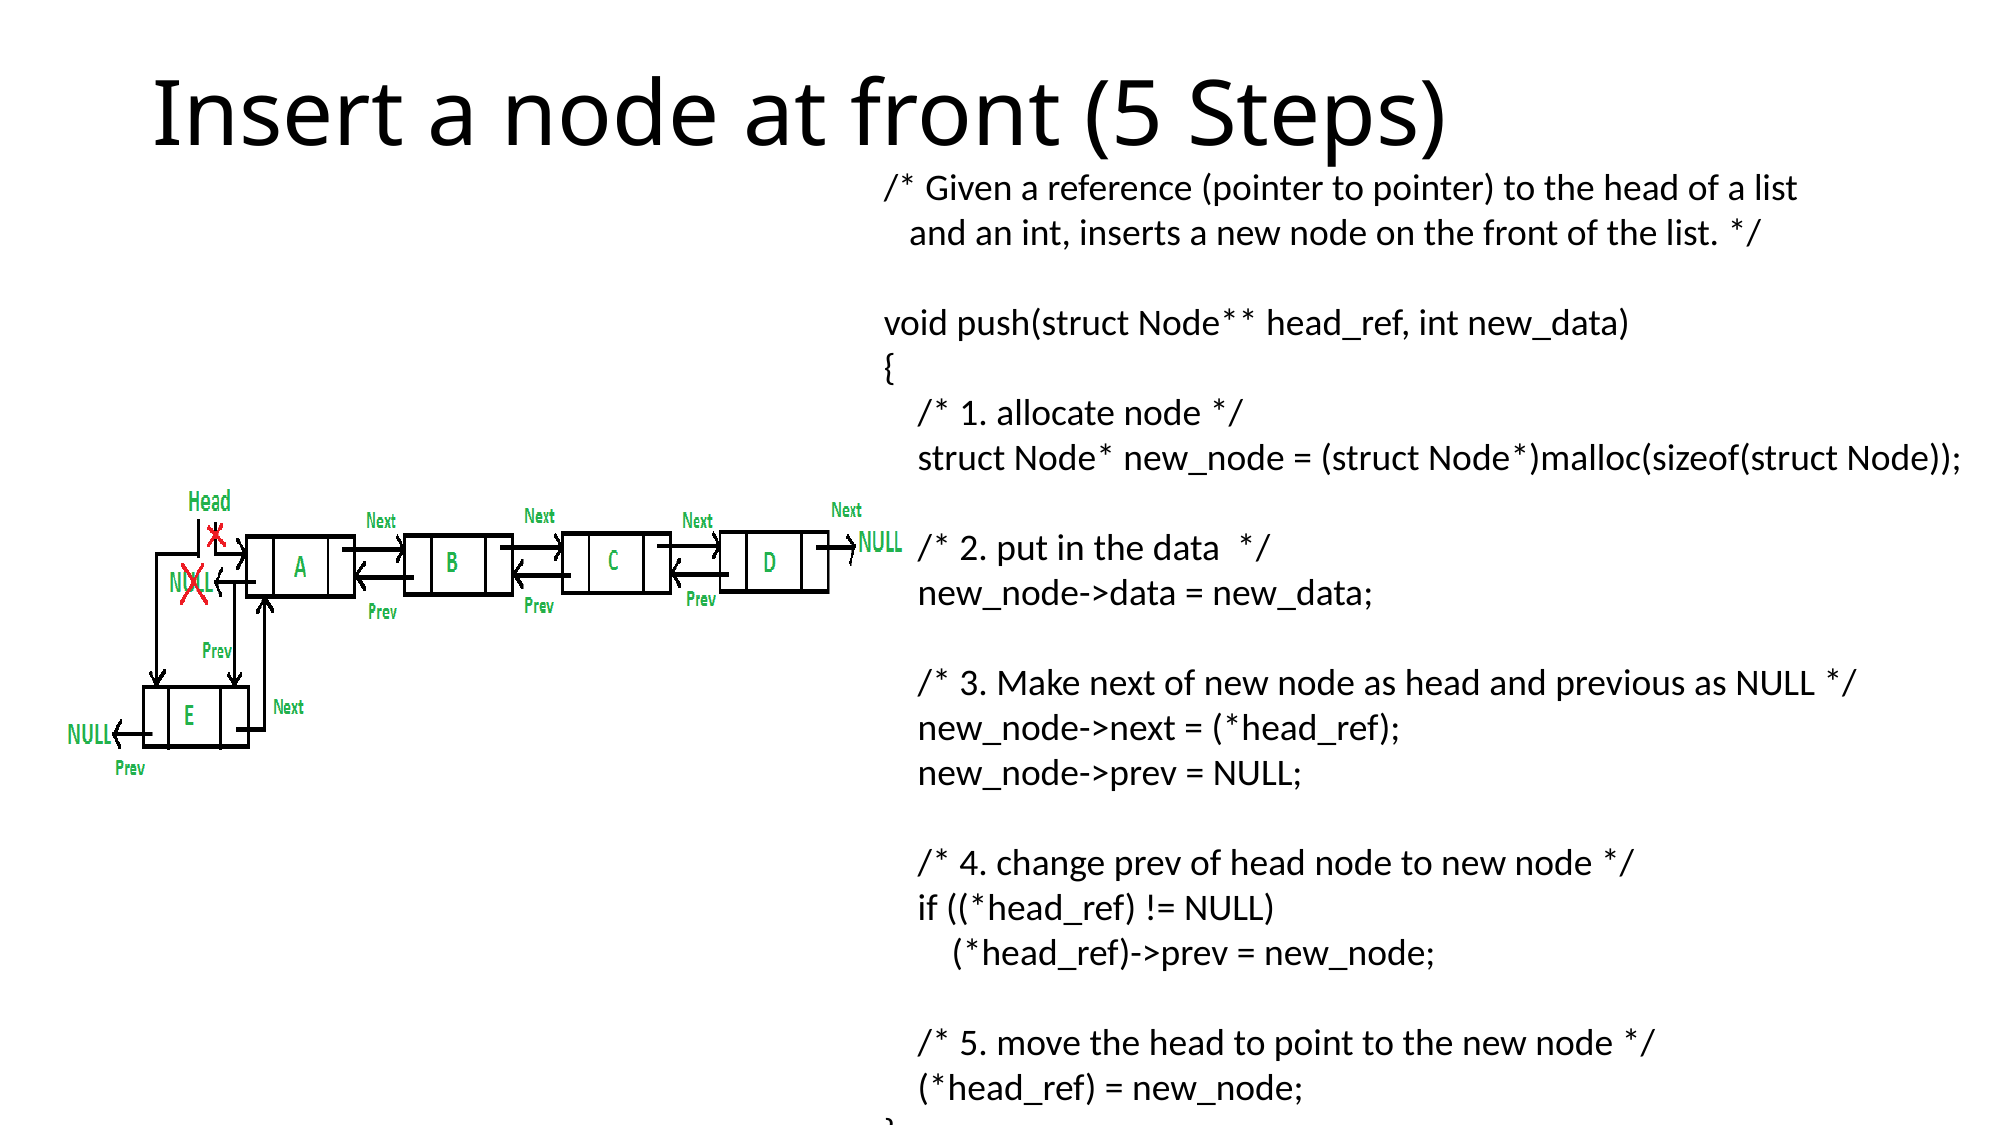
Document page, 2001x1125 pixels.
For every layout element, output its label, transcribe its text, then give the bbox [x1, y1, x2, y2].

title Insert a node at front (5 Steps) [137, 59, 1863, 173]
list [0, 405, 1048, 937]
text_box /* Given a reference (pointer to pointer) to the head of a list and an int, inserts a new node on the front of the list. */ void push(struct Node** head_ref, int new_data) { /* 1. allocate node */ struct Node* new_node = (struct Node*)malloc(sizeof(struct Node)); /* 2. put in the data */ new_node->data = new_data; /* 3. Make next of new node as head and previous as NULL */ new_node->next = (*head_ref); new_node->prev = NULL; /* 4. change prev of head node to new node */ if ((*head_ref) != NULL) (*head_ref)->prev = new_node; /* 5. move the head to point to the new node */ (*head_ref) = new_node; } [868, 155, 1985, 1125]
